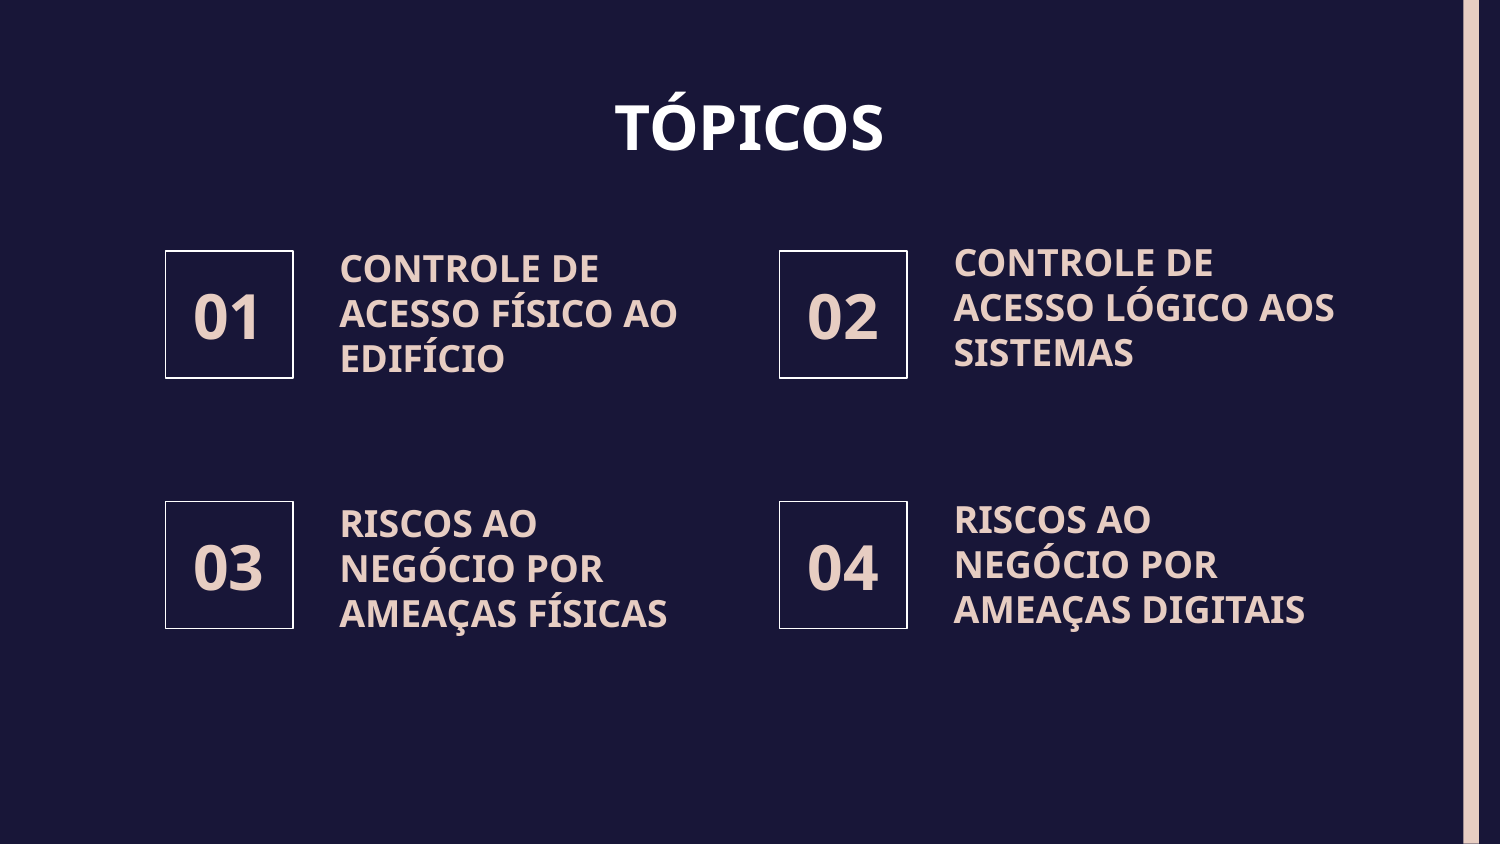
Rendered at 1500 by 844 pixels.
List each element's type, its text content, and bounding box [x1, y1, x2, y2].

title TÓPICOS [118, 72, 1382, 167]
title 01 [165, 250, 294, 379]
title CONTROLE DE ACESSO FÍSICO AO EDIFÍCIO [324, 233, 721, 396]
title 02 [779, 250, 908, 379]
title 03 [165, 501, 294, 629]
title RISCOS AO NEGÓCIO POR AMEAÇAS DIGITAIS [938, 484, 1335, 646]
title CONTROLE DE ACESSO LÓGICO AOS SISTEMAS [938, 239, 1365, 390]
title RISCOS AO NEGÓCIO POR AMEAÇAS FÍSICAS [324, 480, 721, 650]
title 04 [779, 501, 908, 629]
